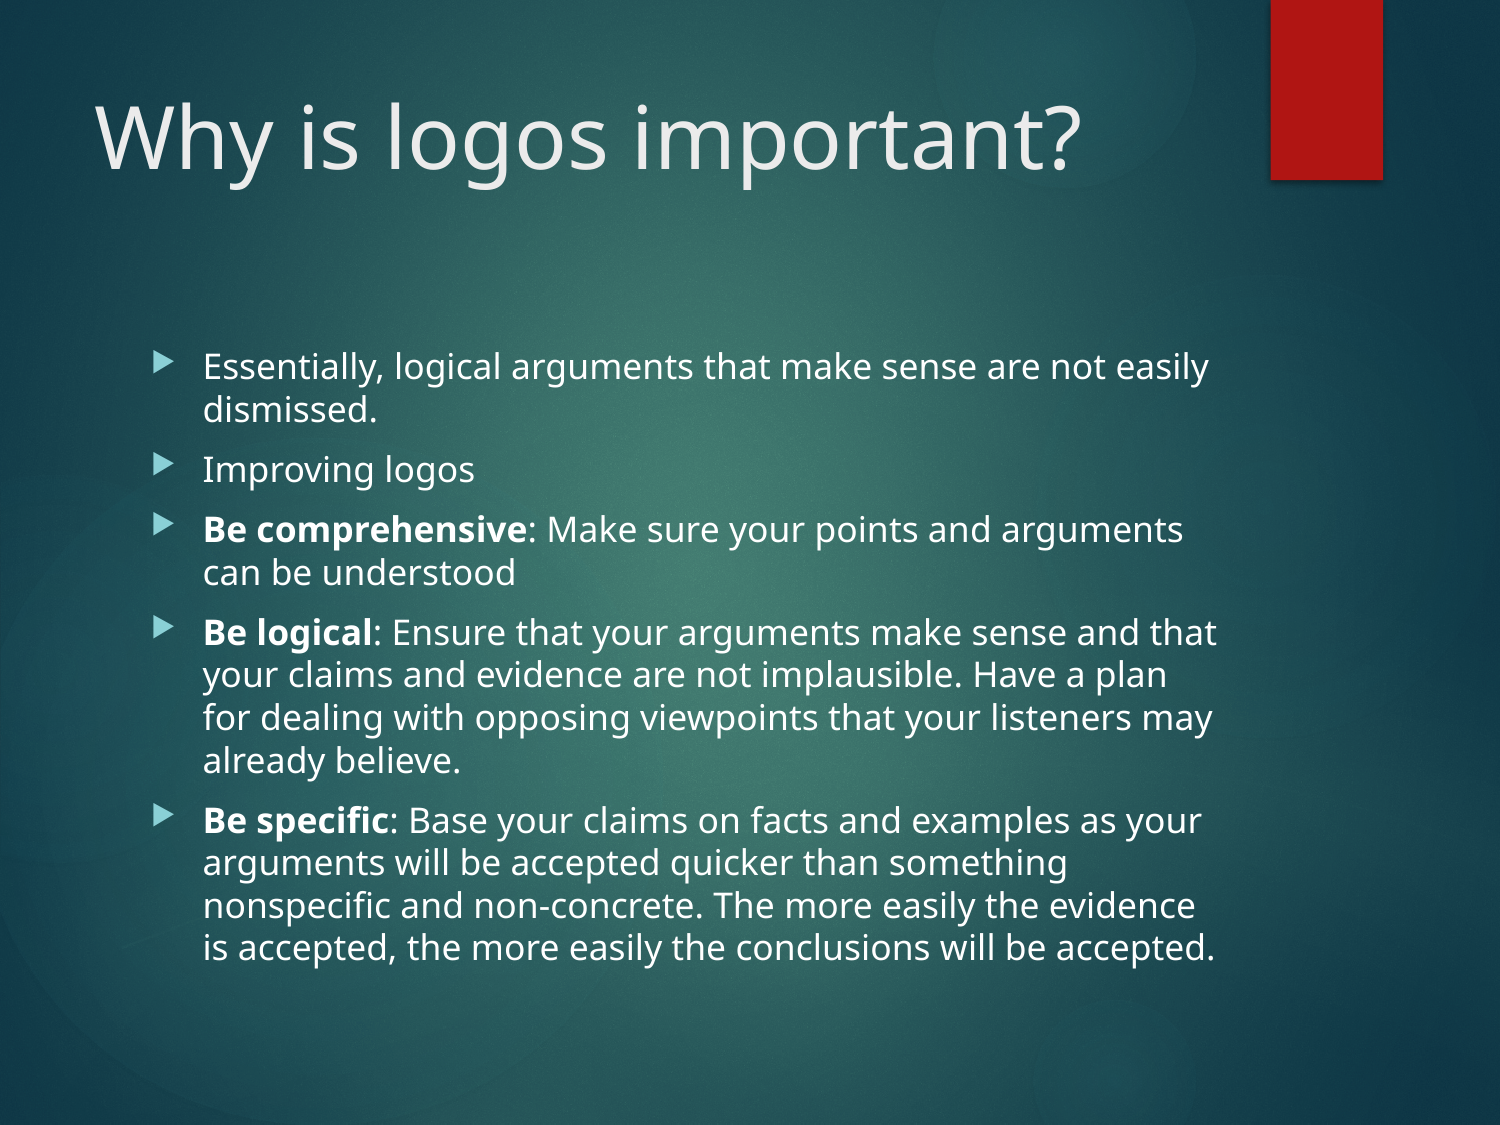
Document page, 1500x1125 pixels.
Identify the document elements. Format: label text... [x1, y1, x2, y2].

title Why is logos important? [79, 74, 1237, 304]
list Essentially, logical arguments that make sense are not easily dismissed. Improving logos Be comprehensive: Make sure your points and arguments can be understood Be logical: Ensure that your arguments make sense and that your claims and evidence are not implausible. Have a plan for dealing with opposing viewpoints that your listeners may already believe. Be specific: Base your claims on facts and examples as your arguments will be accepted quicker than something nonspecific and non-concrete. The more easily the evidence is accepted, the more easily the conclusions will be accepted. [135, 336, 1237, 1025]
